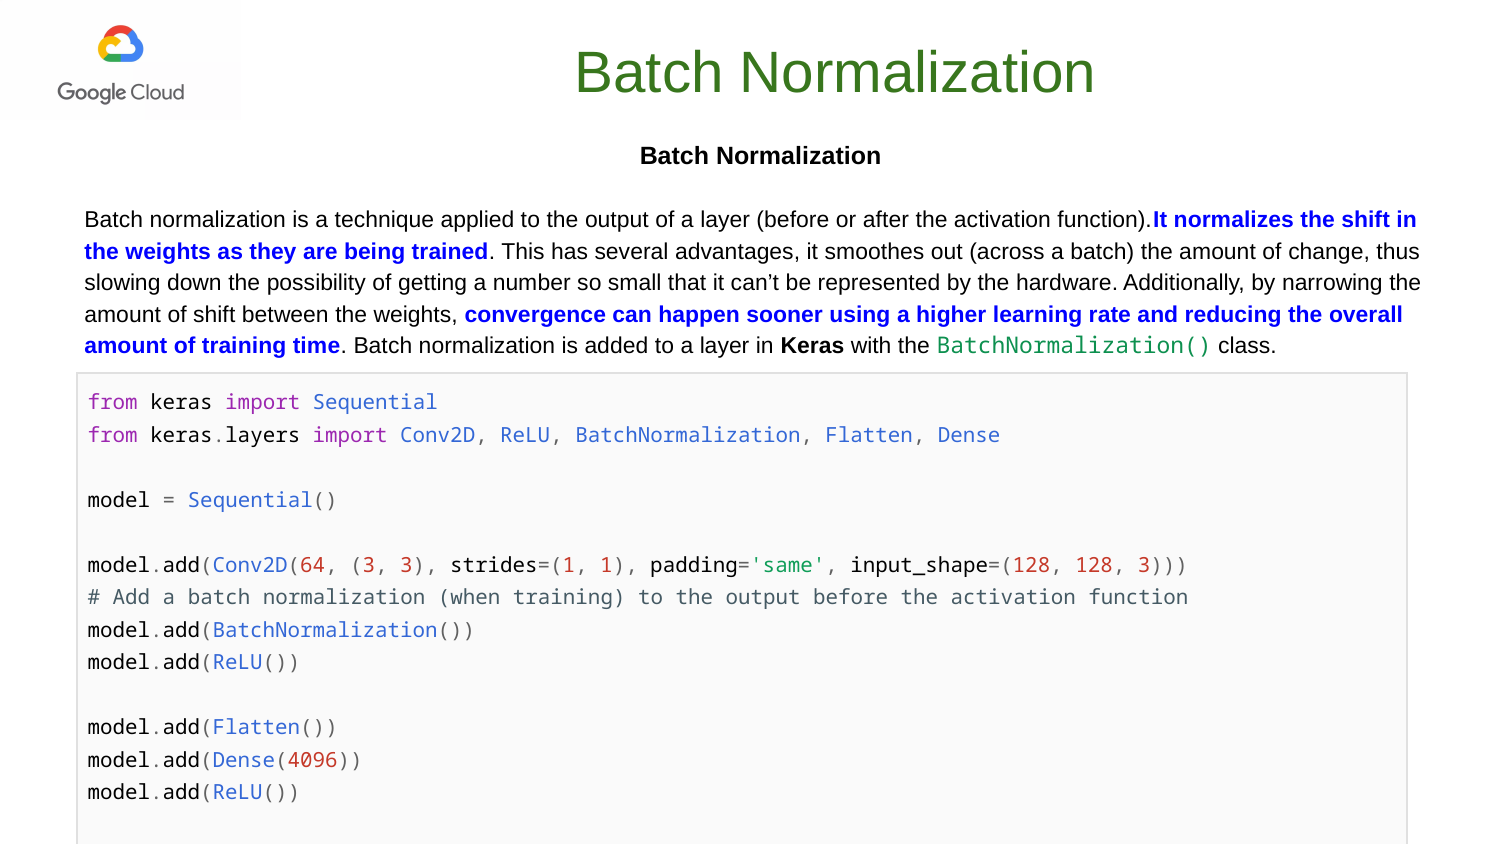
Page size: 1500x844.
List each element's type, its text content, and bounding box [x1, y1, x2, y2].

text_box Batch Normalization Batch normalization is a technique applied to the output of a layer (before or after the activation function).It normalizes the shift in the weights as they are being trained. This has several advantages, it smoothes out (across a batch) the amount of change, thus slowing down the possibility of getting a number so small that it can’t be represented by the hardware. Additionally, by narrowing the amount of shift between the weights, convergence can happen sooner using a higher learning rate and reducing the overall amount of training time. Batch normalization is added to a layer in Keras with the BatchNormalization() class. [69, 119, 1453, 826]
picture [0, 0, 241, 121]
table_header from keras import Sequential from keras.layers import Conv2D, ReLU, BatchNormalization, Flatten, Dense model = Sequential() model.add(Conv2D(64, (3, 3), strides=(1, 1), padding='same', input_shape=(128, 128, 3))) # Add a batch normalization (when training) to the output before the activation function model.add(BatchNormalization()) model.add(ReLU()) model.add(Flatten()) model.add(Dense(4096)) model.add(ReLU()) # Add a batch normalization (when training) to the output after the activation function model.add(BatchNormalization()) [78, 374, 1406, 844]
subtitle Batch Normalization [244, 19, 1500, 150]
